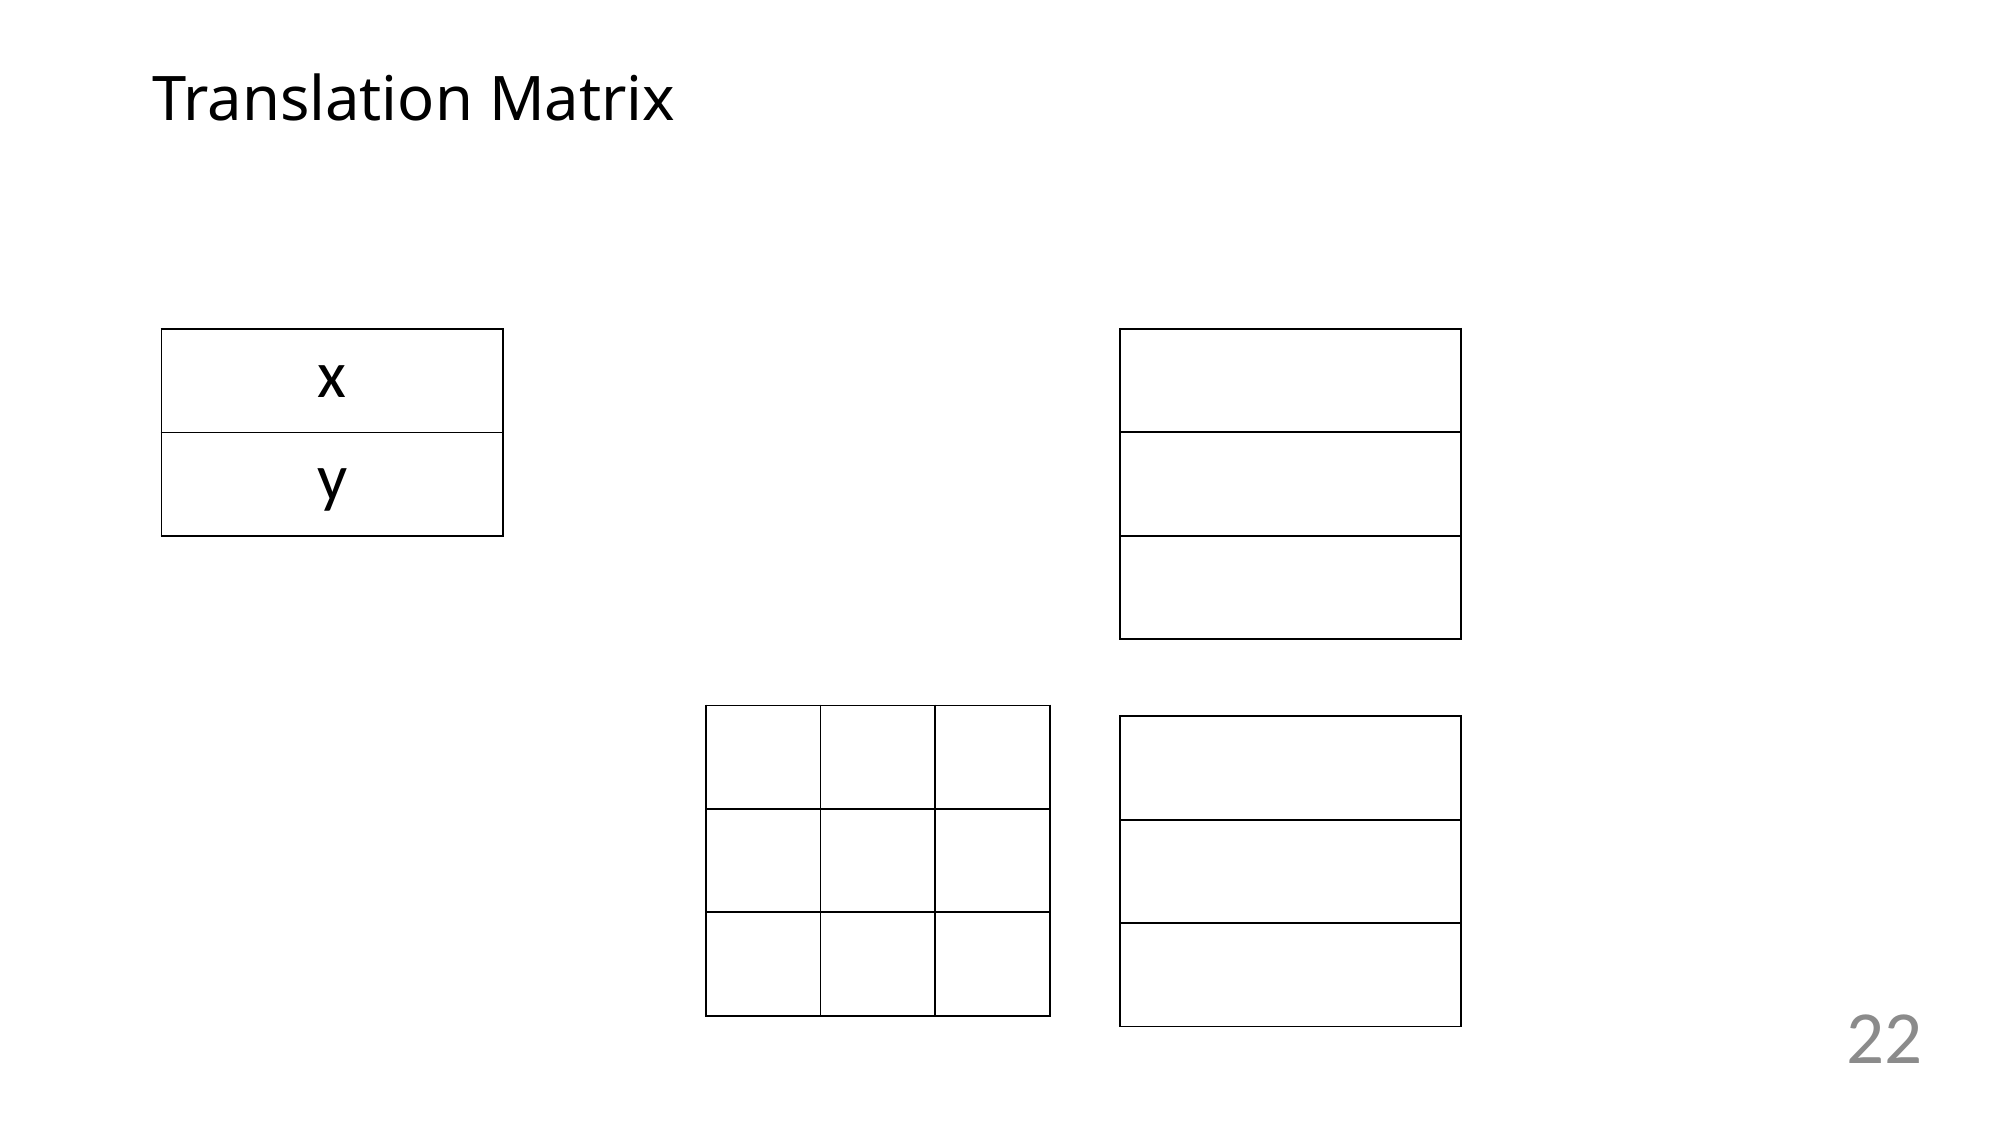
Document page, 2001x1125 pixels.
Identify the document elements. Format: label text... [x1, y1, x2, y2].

table_header [936, 706, 1049, 808]
table_header [1121, 717, 1460, 819]
table_header [1121, 330, 1460, 431]
table_cell [821, 913, 934, 1015]
table_header x [162, 330, 502, 432]
table_cell [1121, 821, 1460, 922]
table_cell [1121, 537, 1460, 638]
table_cell [936, 810, 1049, 911]
table_cell [1121, 433, 1460, 535]
slide_number 22 [1750, 969, 1938, 1099]
table_header [821, 706, 934, 808]
title Translation Matrix [137, 59, 1863, 142]
table_cell [707, 913, 820, 1015]
table_cell [1121, 924, 1460, 1026]
table_cell [707, 810, 820, 911]
table_header [707, 706, 820, 808]
table_cell [936, 913, 1049, 1015]
table_cell y [162, 433, 502, 535]
table_cell [821, 810, 934, 911]
